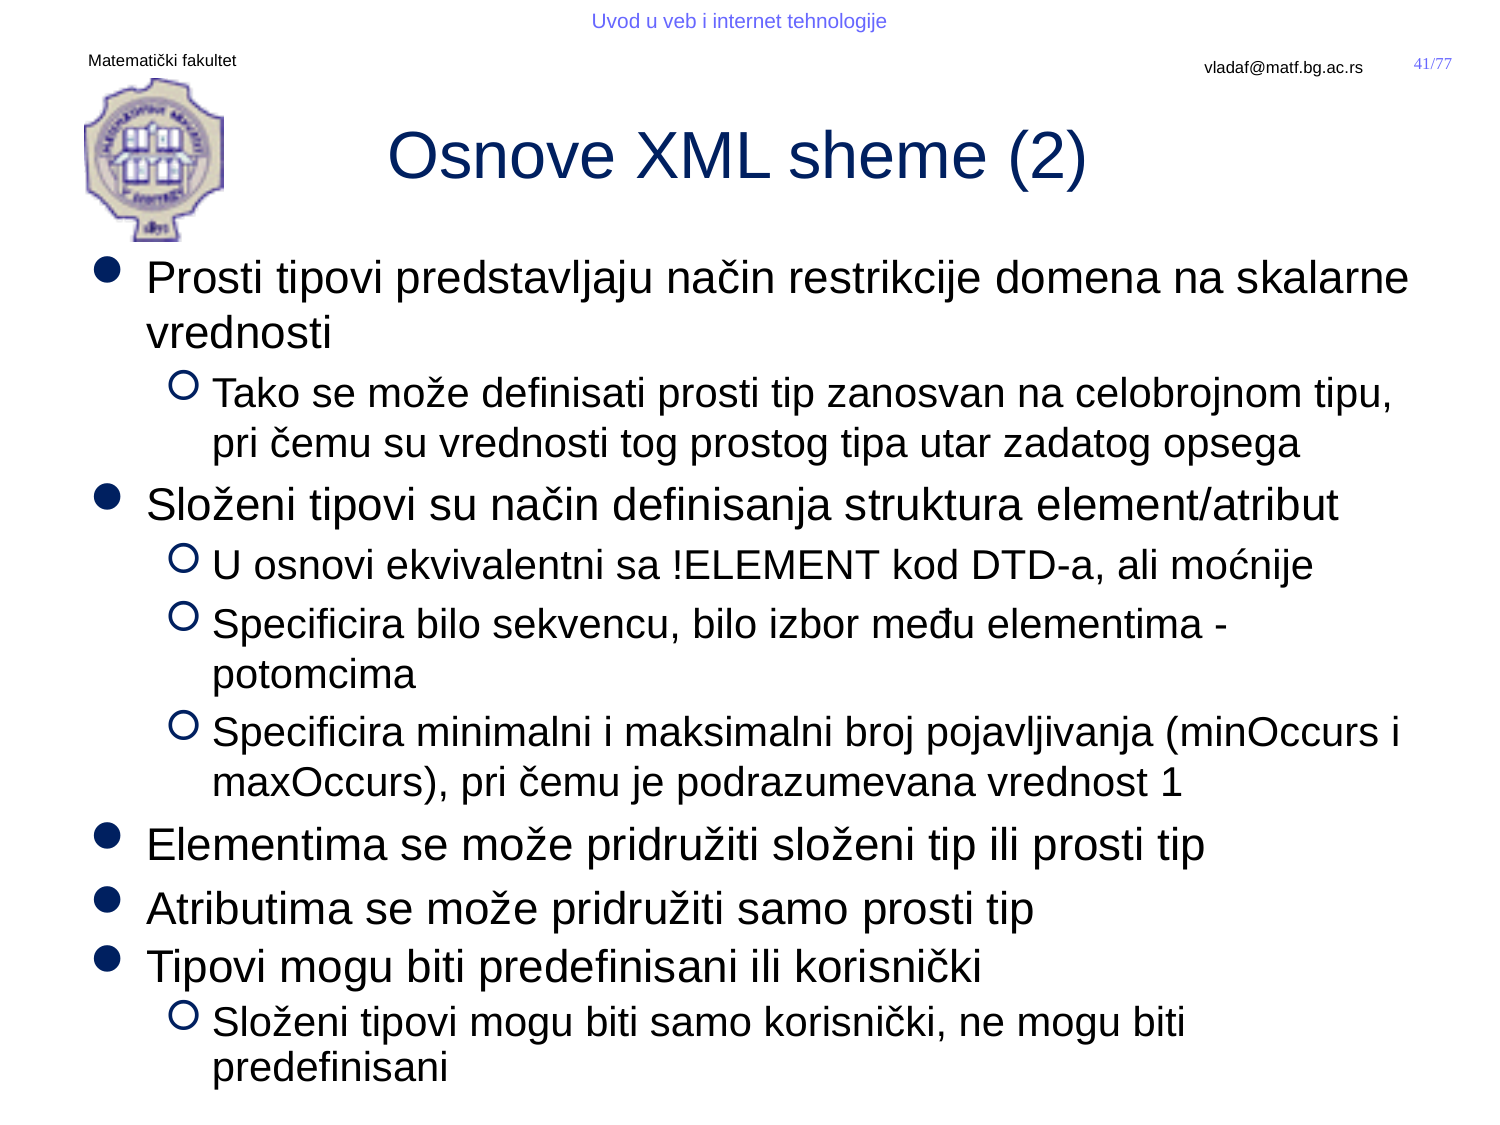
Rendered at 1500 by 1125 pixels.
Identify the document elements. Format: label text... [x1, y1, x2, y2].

list Prosti tipovi predstavljaju način restrikcije domena na skalarne vrednosti Tako se može definisati prosti tip zanosvan na celobrojnom tipu, pri čemu su vrednosti tog prostog tipa utar zadatog opsega Složeni tipovi su način definisanja struktura element/atribut U osnovi ekvivalentni sa !ELEMENT kod DTD-a, ali moćnije Specificira bilo sekvencu, bilo izbor među elementima - potomcima Specificira minimalni i maksimalni broj pojavljivanja (minOccurs i maxOccurs), pri čemu je podrazumevana vrednost 1 Elementima se može pridružiti složeni tip ili prosti tip Atributima se može pridružiti samo prosti tip Tipovi mogu biti predefinisani ili korisnički Složeni tipovi mogu biti samo korisnički, ne mogu biti predefinisani [75, 240, 1447, 994]
title Osnove XML sheme (2) [371, 66, 1497, 238]
picture [84, 78, 224, 240]
